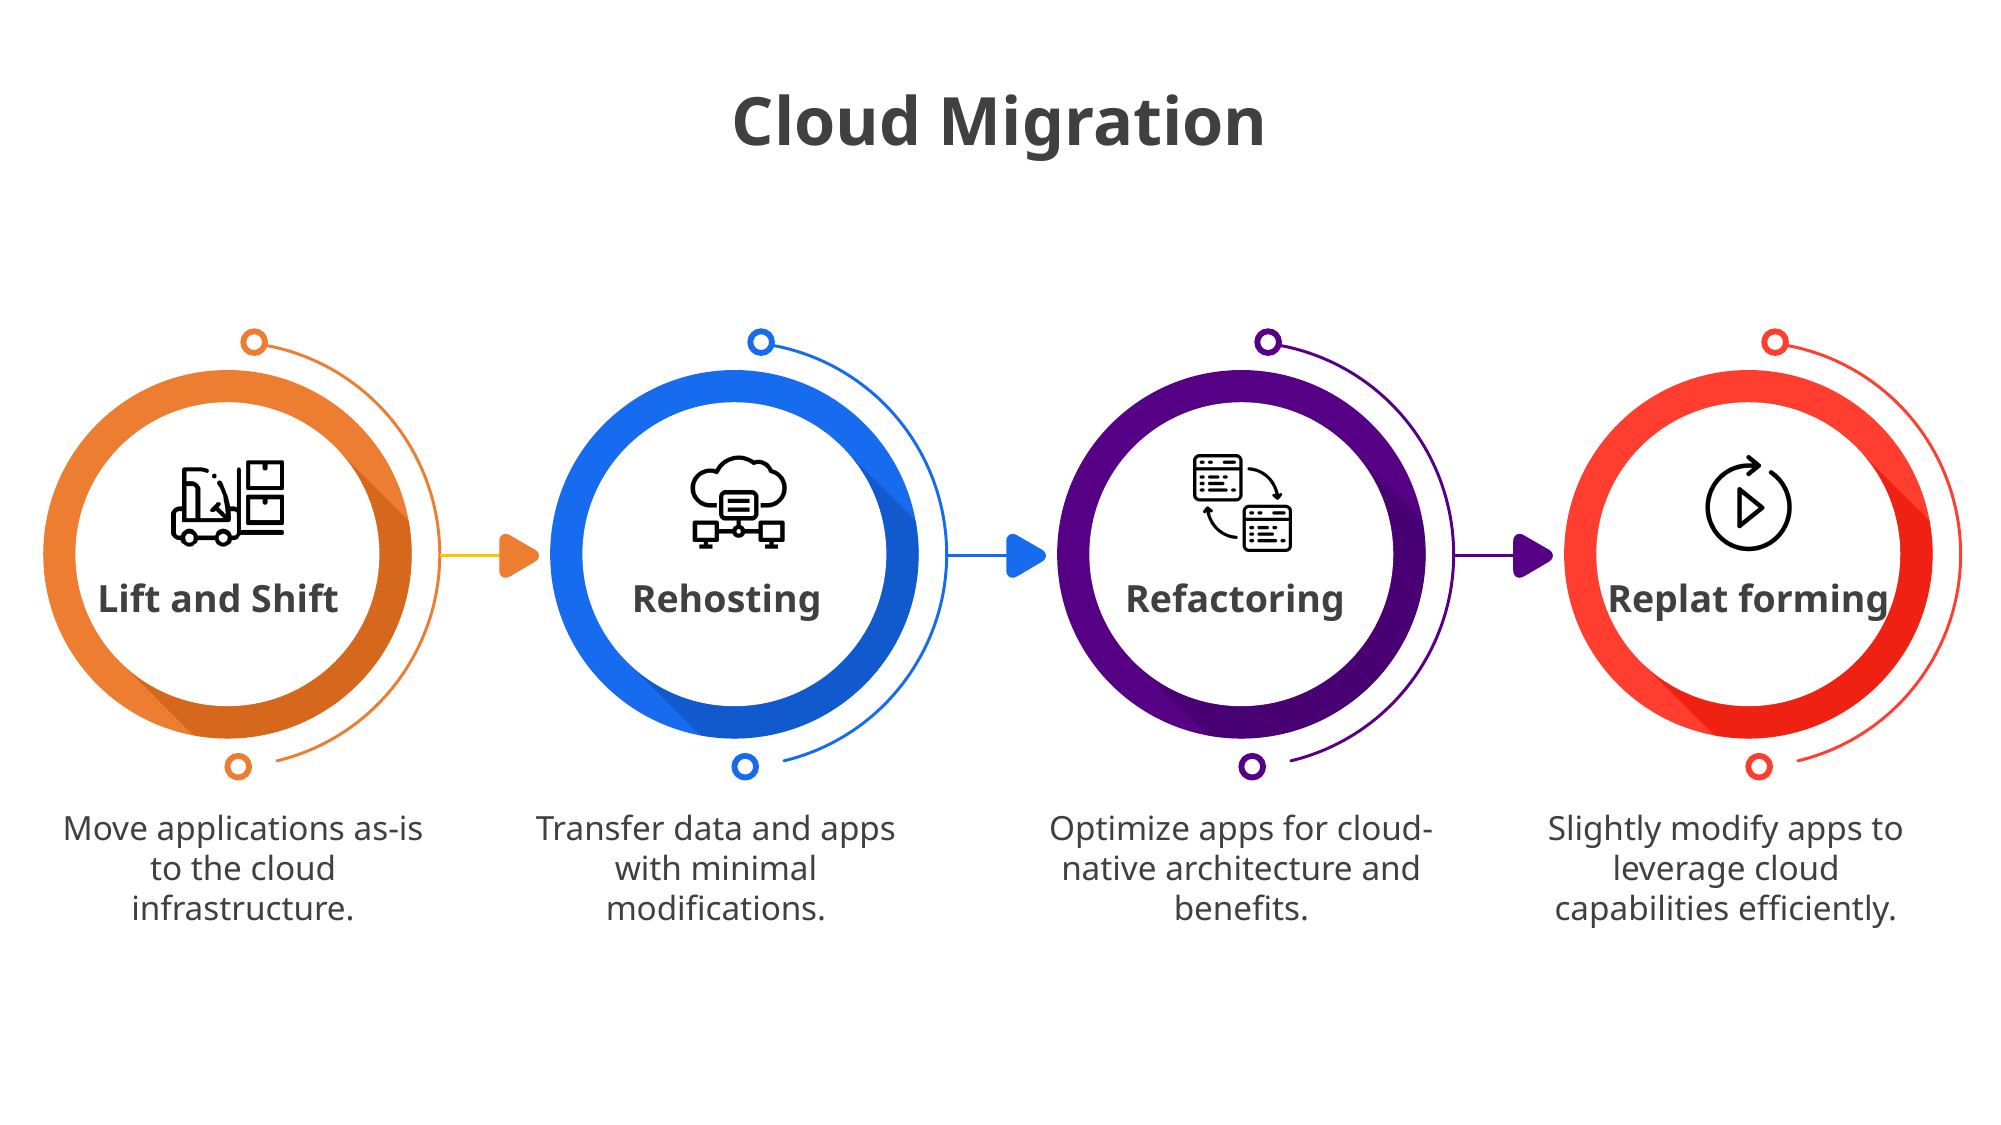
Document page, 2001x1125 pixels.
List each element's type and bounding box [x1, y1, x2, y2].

text_box [39, 331, 1961, 937]
